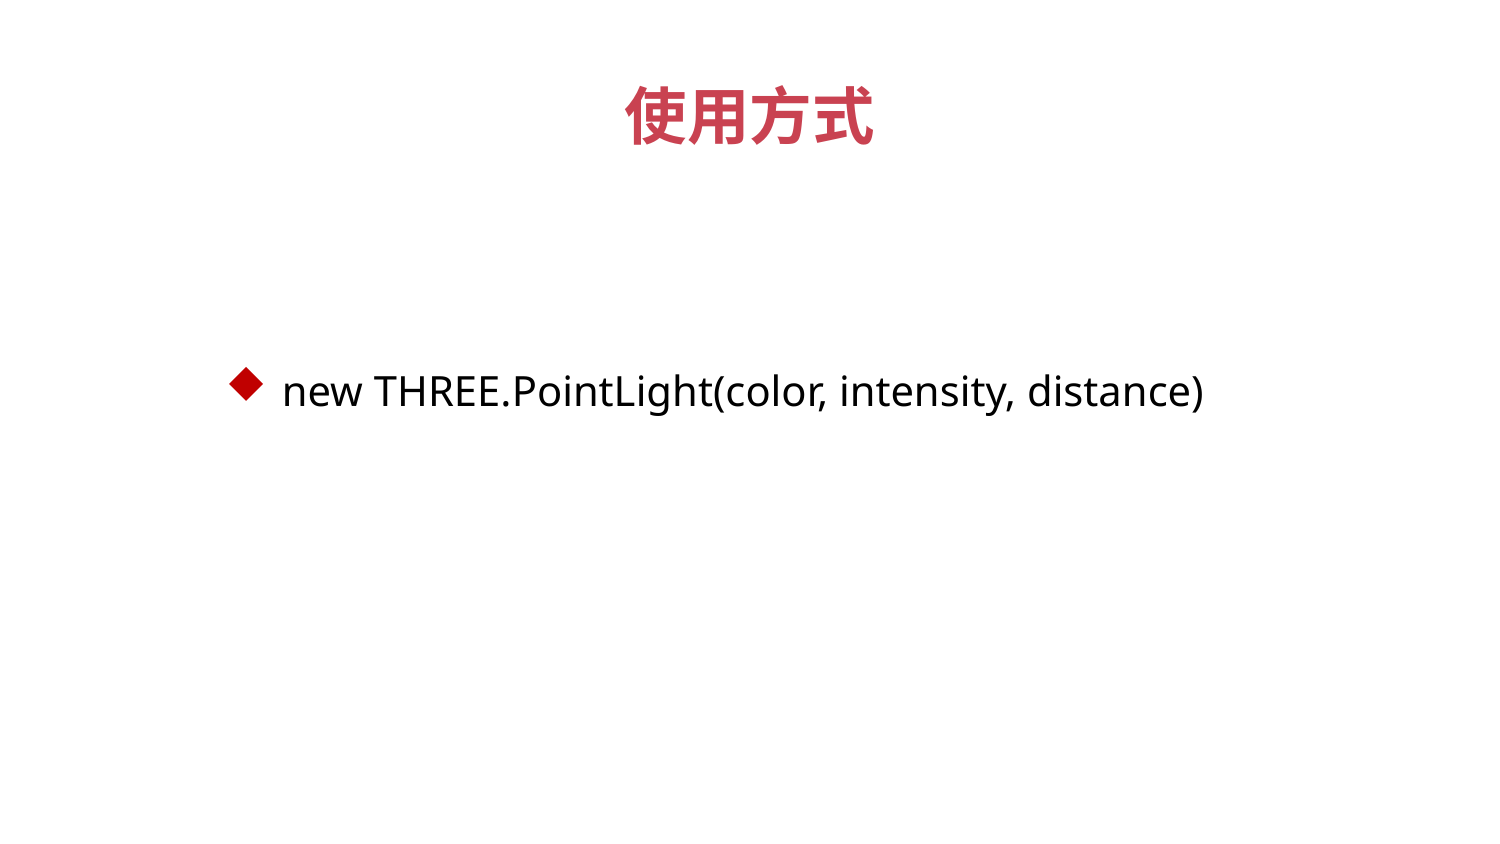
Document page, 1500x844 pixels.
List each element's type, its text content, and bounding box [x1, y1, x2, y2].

text_box 使用方式 [609, 69, 890, 235]
text_box new THREE.PointLight(color, intensity, distance) [135, 307, 1486, 423]
